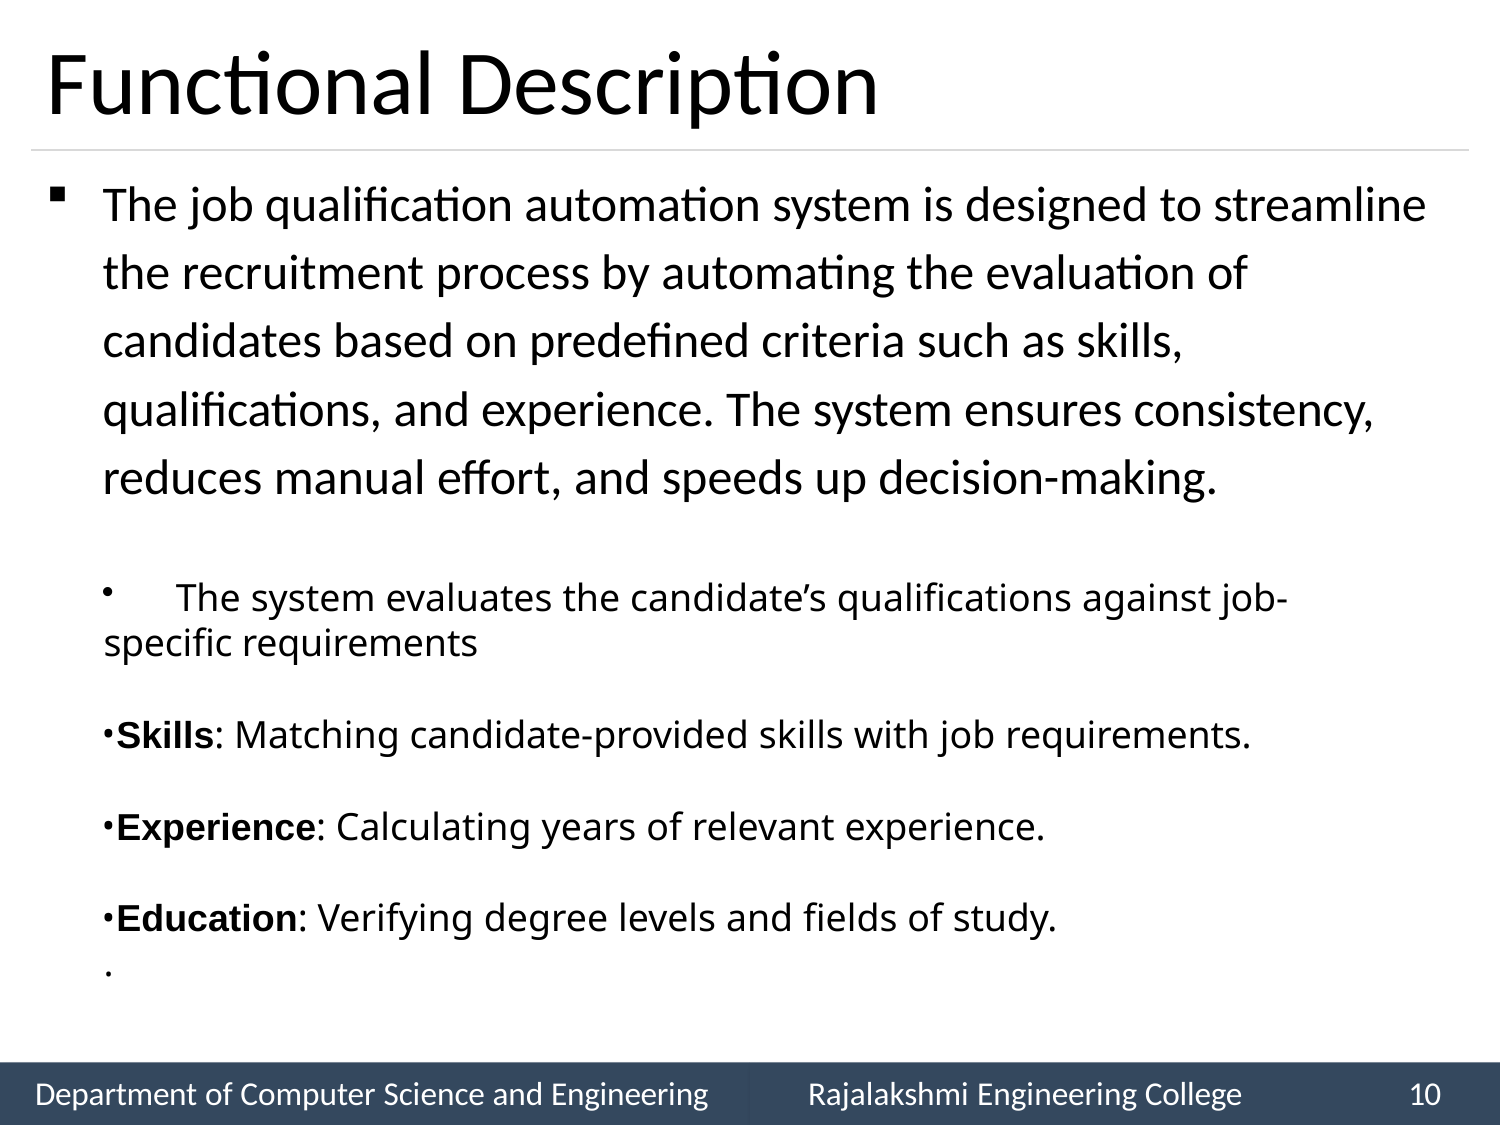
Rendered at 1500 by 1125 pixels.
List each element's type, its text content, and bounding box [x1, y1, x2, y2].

title Functional Description [44, 20, 1381, 160]
text_box The job qualification automation system is designed to streamline the recruitment process by automating the evaluation of candidates based on predefined criteria such as skills, qualifications, and experience. The system ensures consistency, reduces manual effort, and speeds up decision-making. The system evaluates the candidate’s qualifications against job-specific requirements Skills: Matching candidate-provided skills with job requirements. Experience: Calculating years of relevant experience. Education: Verifying degree levels and fields of study. . [44, 160, 1436, 985]
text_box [0, 1058, 1500, 1125]
